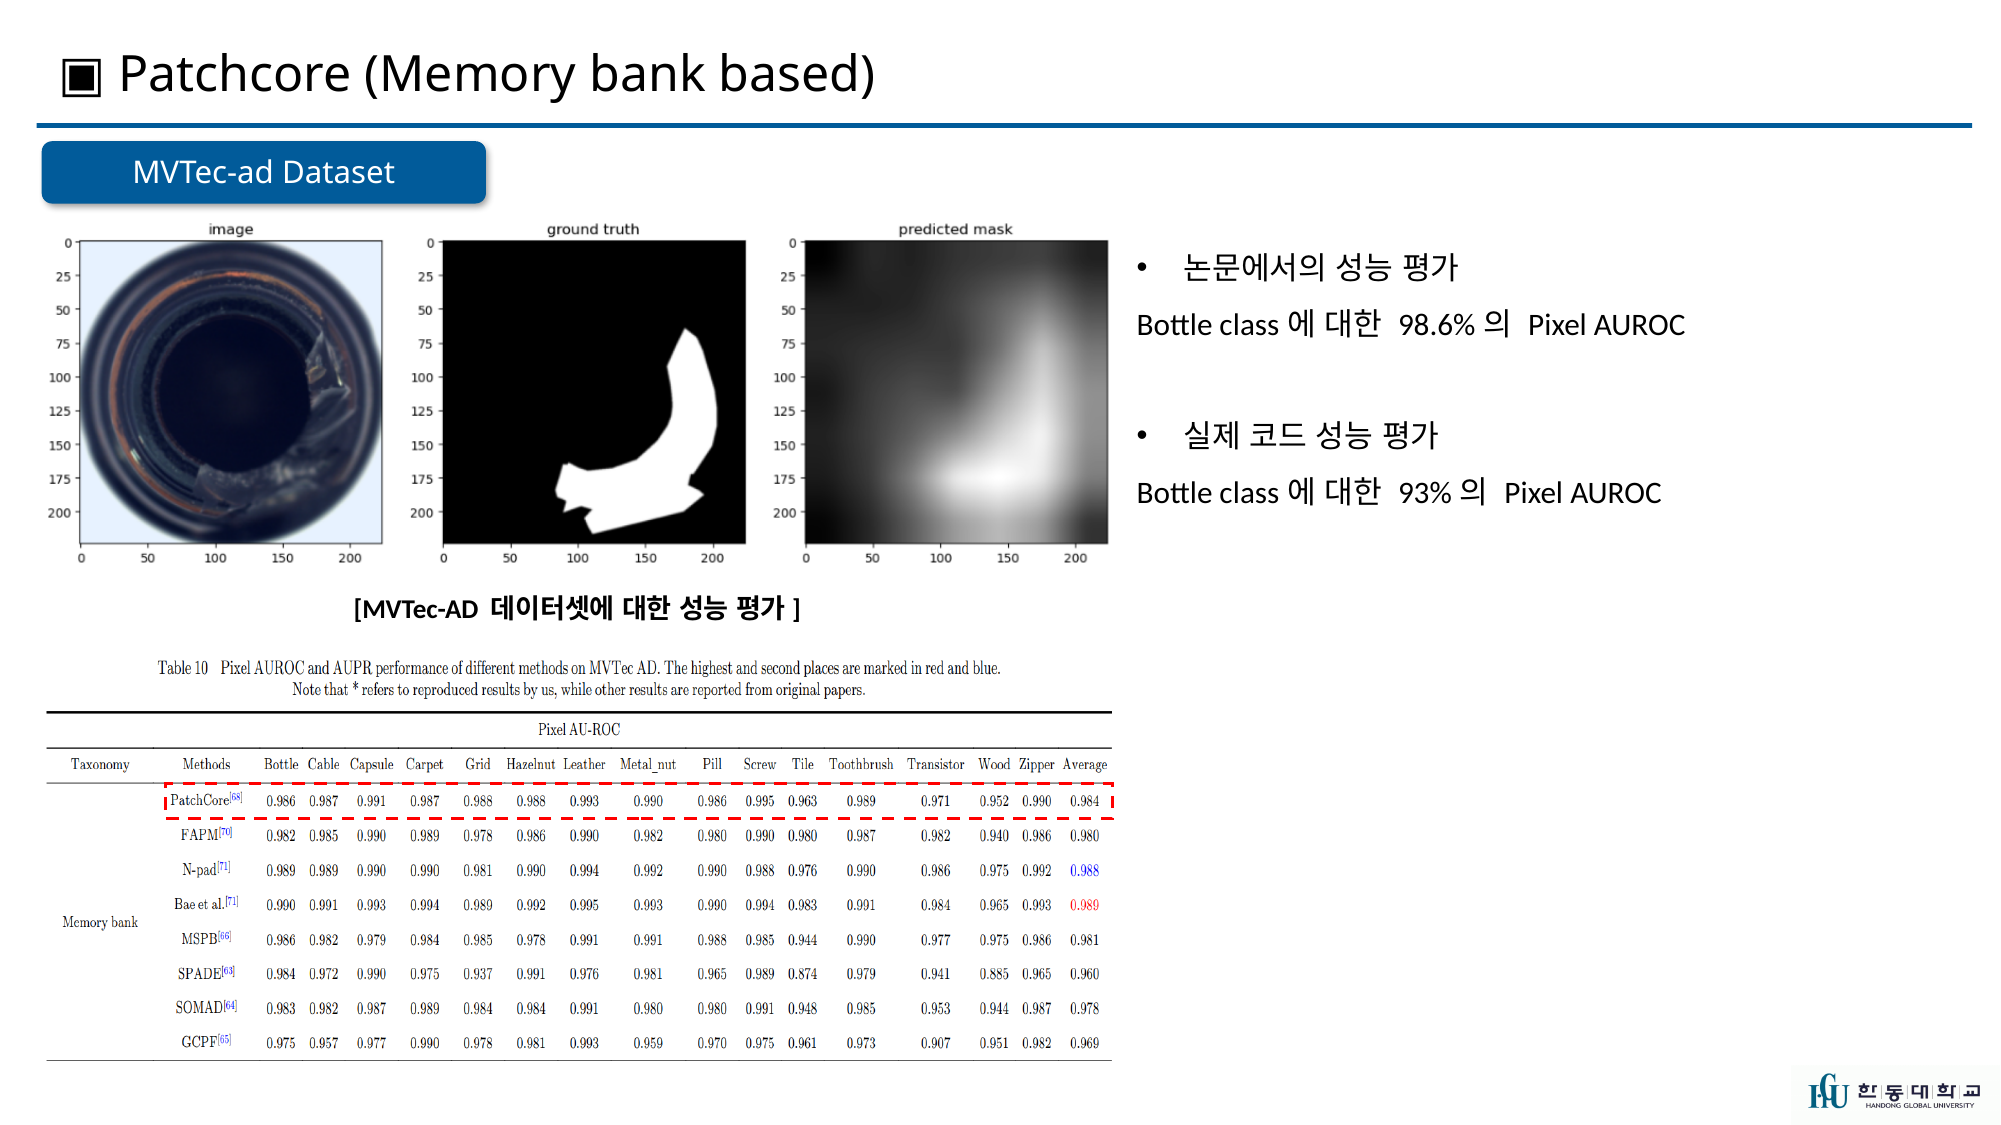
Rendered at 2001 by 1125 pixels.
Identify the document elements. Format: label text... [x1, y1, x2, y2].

text_box ▣ Patchcore (Memory bank based) [43, 33, 1029, 109]
picture [43, 645, 1113, 1061]
text_box MVTec-ad Dataset [41, 141, 486, 204]
text_box [MVTec-AD 데이터셋에 대한 성능 평가] [41, 584, 1113, 632]
picture [41, 217, 1113, 571]
picture [1791, 1065, 2000, 1125]
text_box 논문에서의 성능 평가 Bottle class에 대한 98.6%의 Pixel AUROC 실제 코드 성능 평가 Bottle class에 대한 93%의 Pixel AUROC [1121, 221, 1955, 518]
